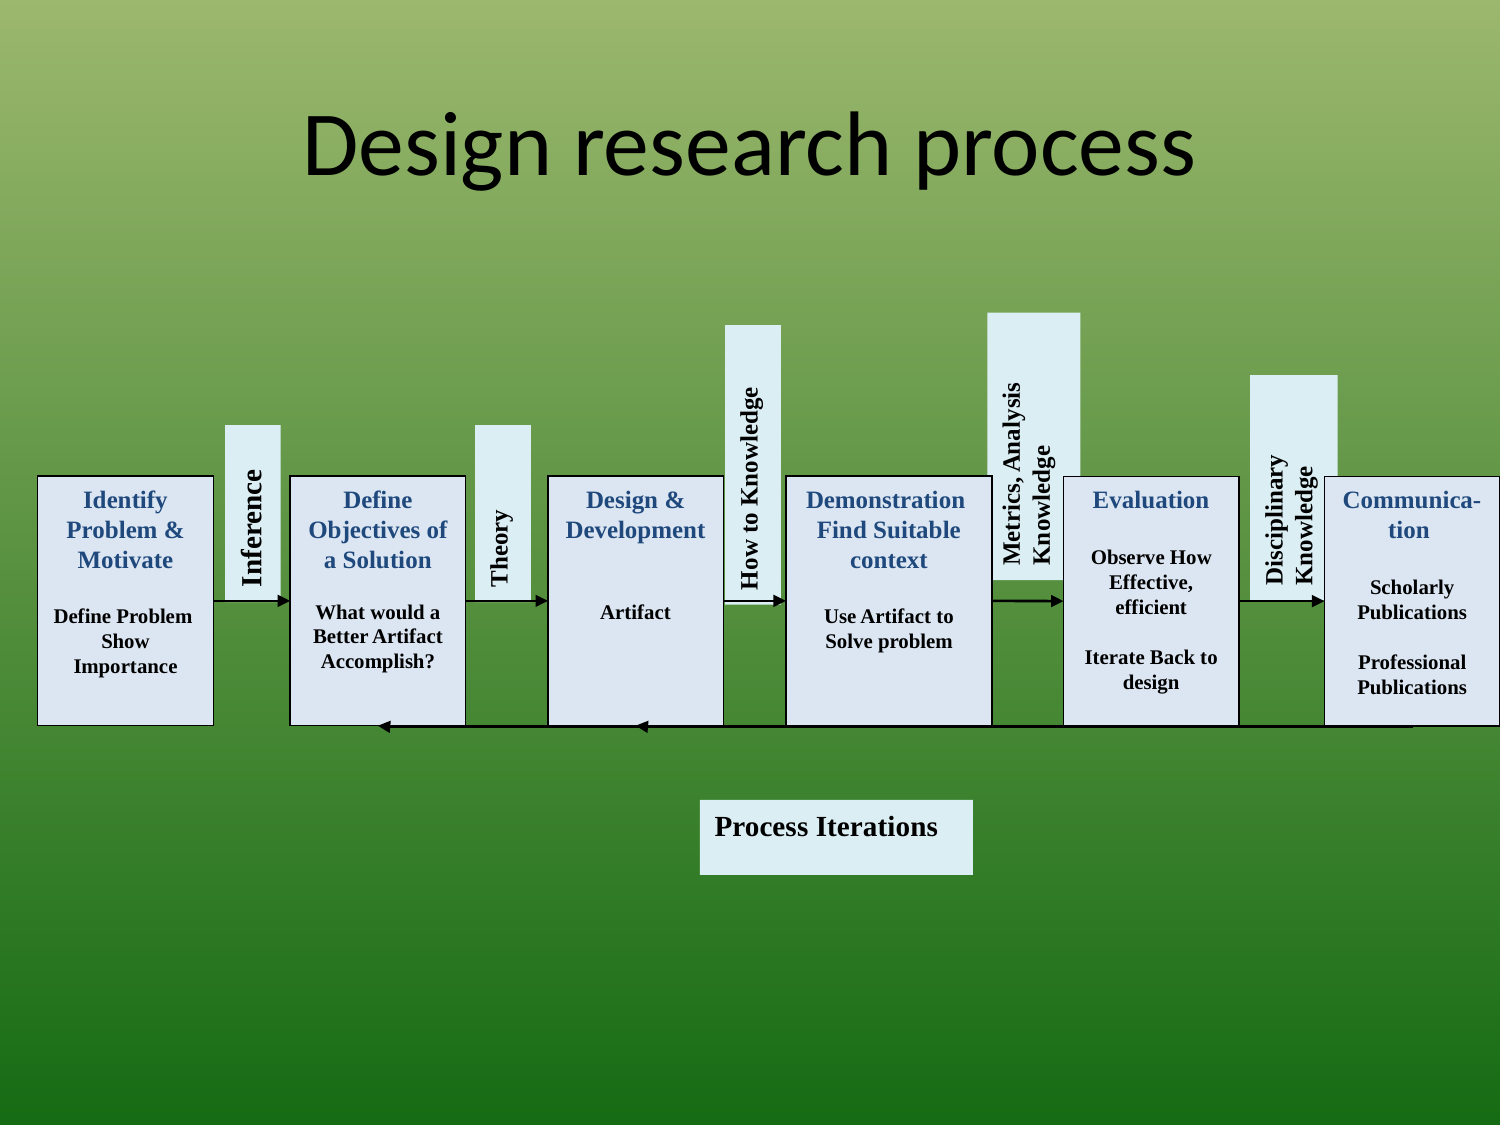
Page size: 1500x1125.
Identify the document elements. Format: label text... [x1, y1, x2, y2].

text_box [37, 312, 1500, 876]
title Design research process [75, 45, 1425, 233]
